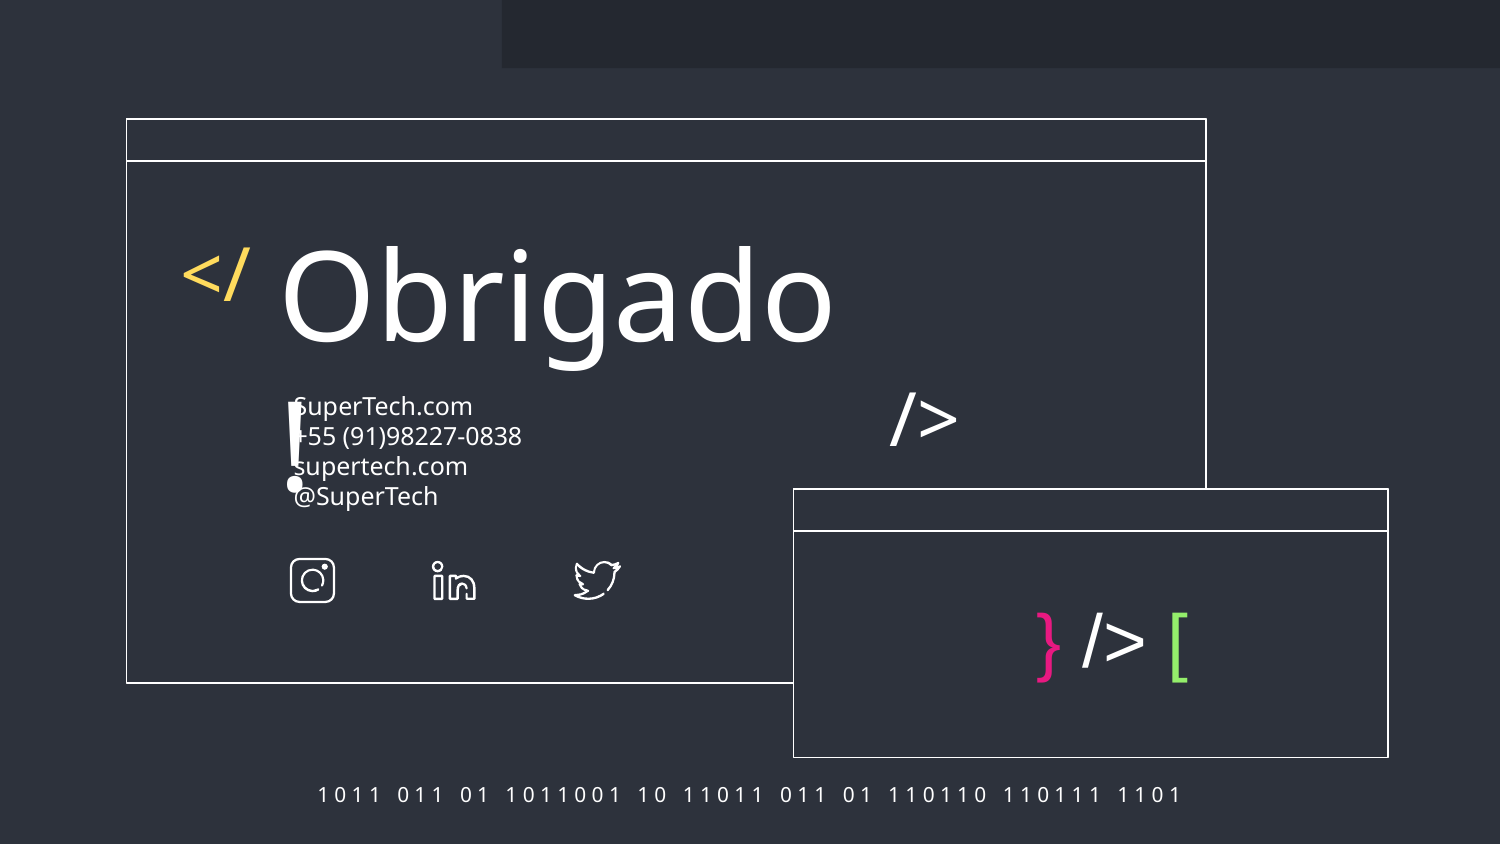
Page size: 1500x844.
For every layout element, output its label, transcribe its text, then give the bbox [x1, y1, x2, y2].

subtitle SuperTech.com +55 (91)98227-0838 supertech.com @SuperTech [278, 375, 819, 540]
text_box /> [874, 372, 990, 472]
text_box </ [165, 227, 281, 327]
title Obrigado! [278, 201, 857, 366]
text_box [793, 488, 1389, 758]
text_box [573, 560, 621, 600]
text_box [431, 560, 476, 601]
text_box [289, 557, 336, 604]
